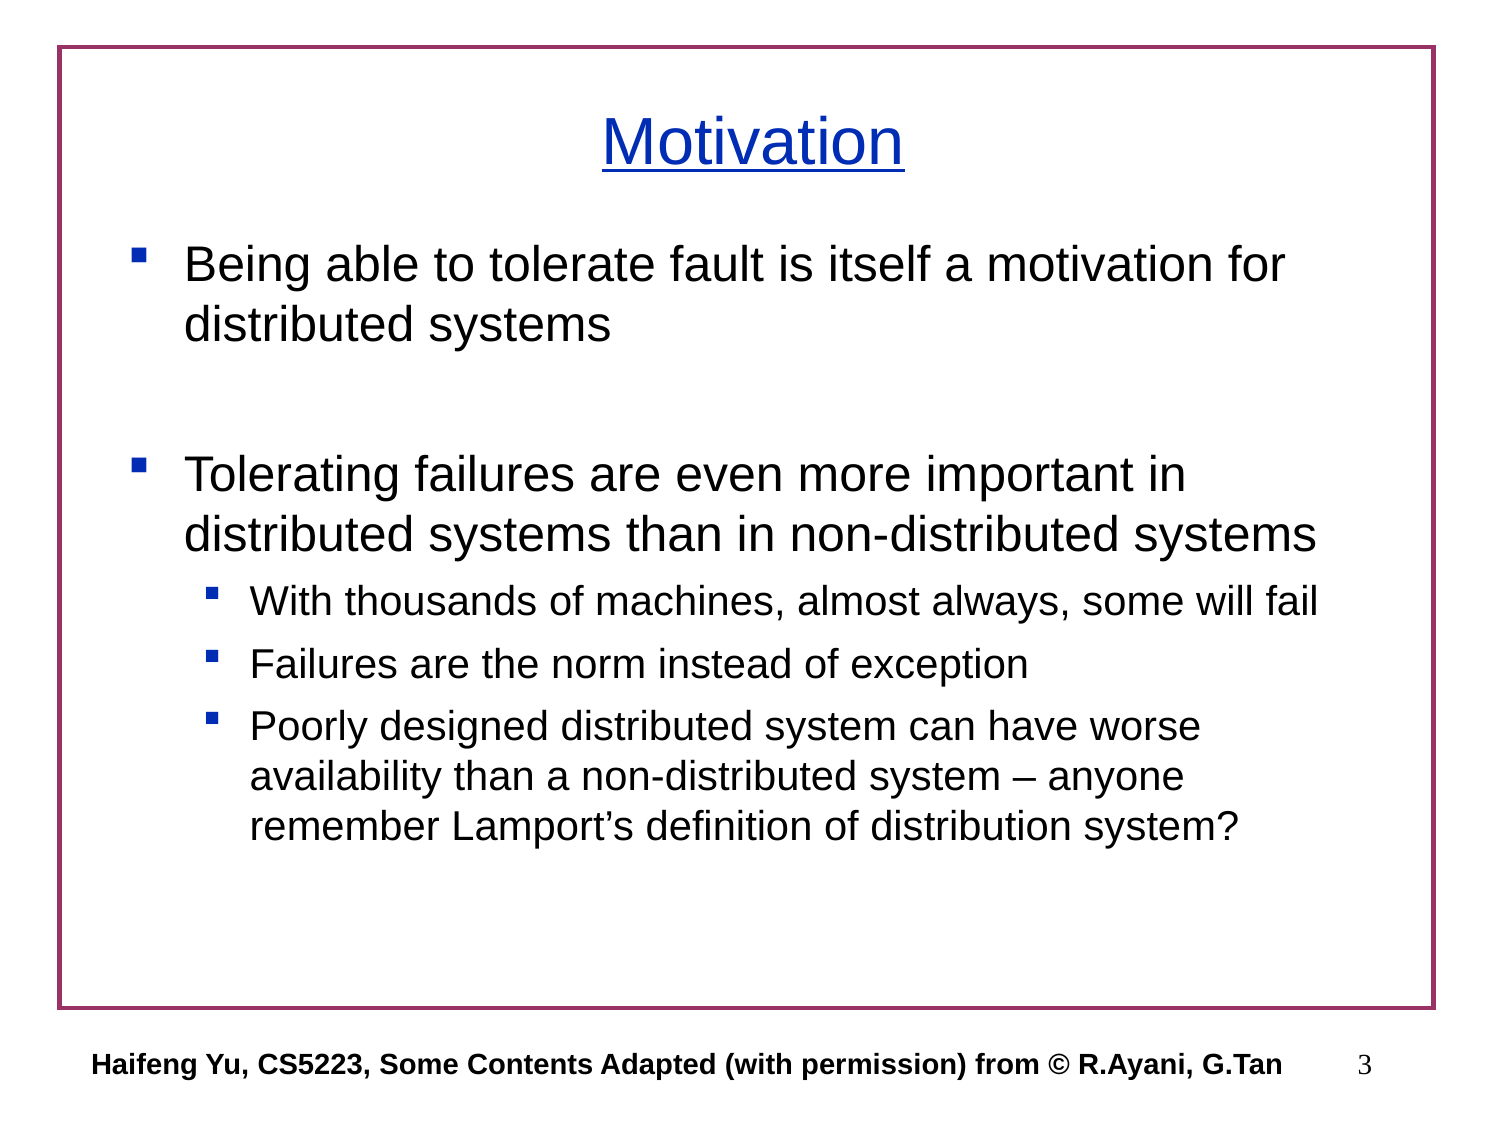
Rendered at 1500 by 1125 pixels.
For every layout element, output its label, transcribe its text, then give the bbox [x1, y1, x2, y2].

list Being able to tolerate fault is itself a motivation for distributed systems Tolerating failures are even more important in distributed systems than in non-distributed systems With thousands of machines, almost always, some will fail Failures are the norm instead of exception Poorly designed distributed system can have worse availability than a non-distributed system – anyone remember Lamport’s definition of distribution system? [112, 223, 1388, 991]
footer Haifeng Yu, CS5223, Some Contents Adapted (with permission) from © R.Ayani, G.Tan [49, 1024, 1326, 1101]
slide_number 3 [1326, 1024, 1388, 1101]
title Motivation [115, 69, 1392, 207]
